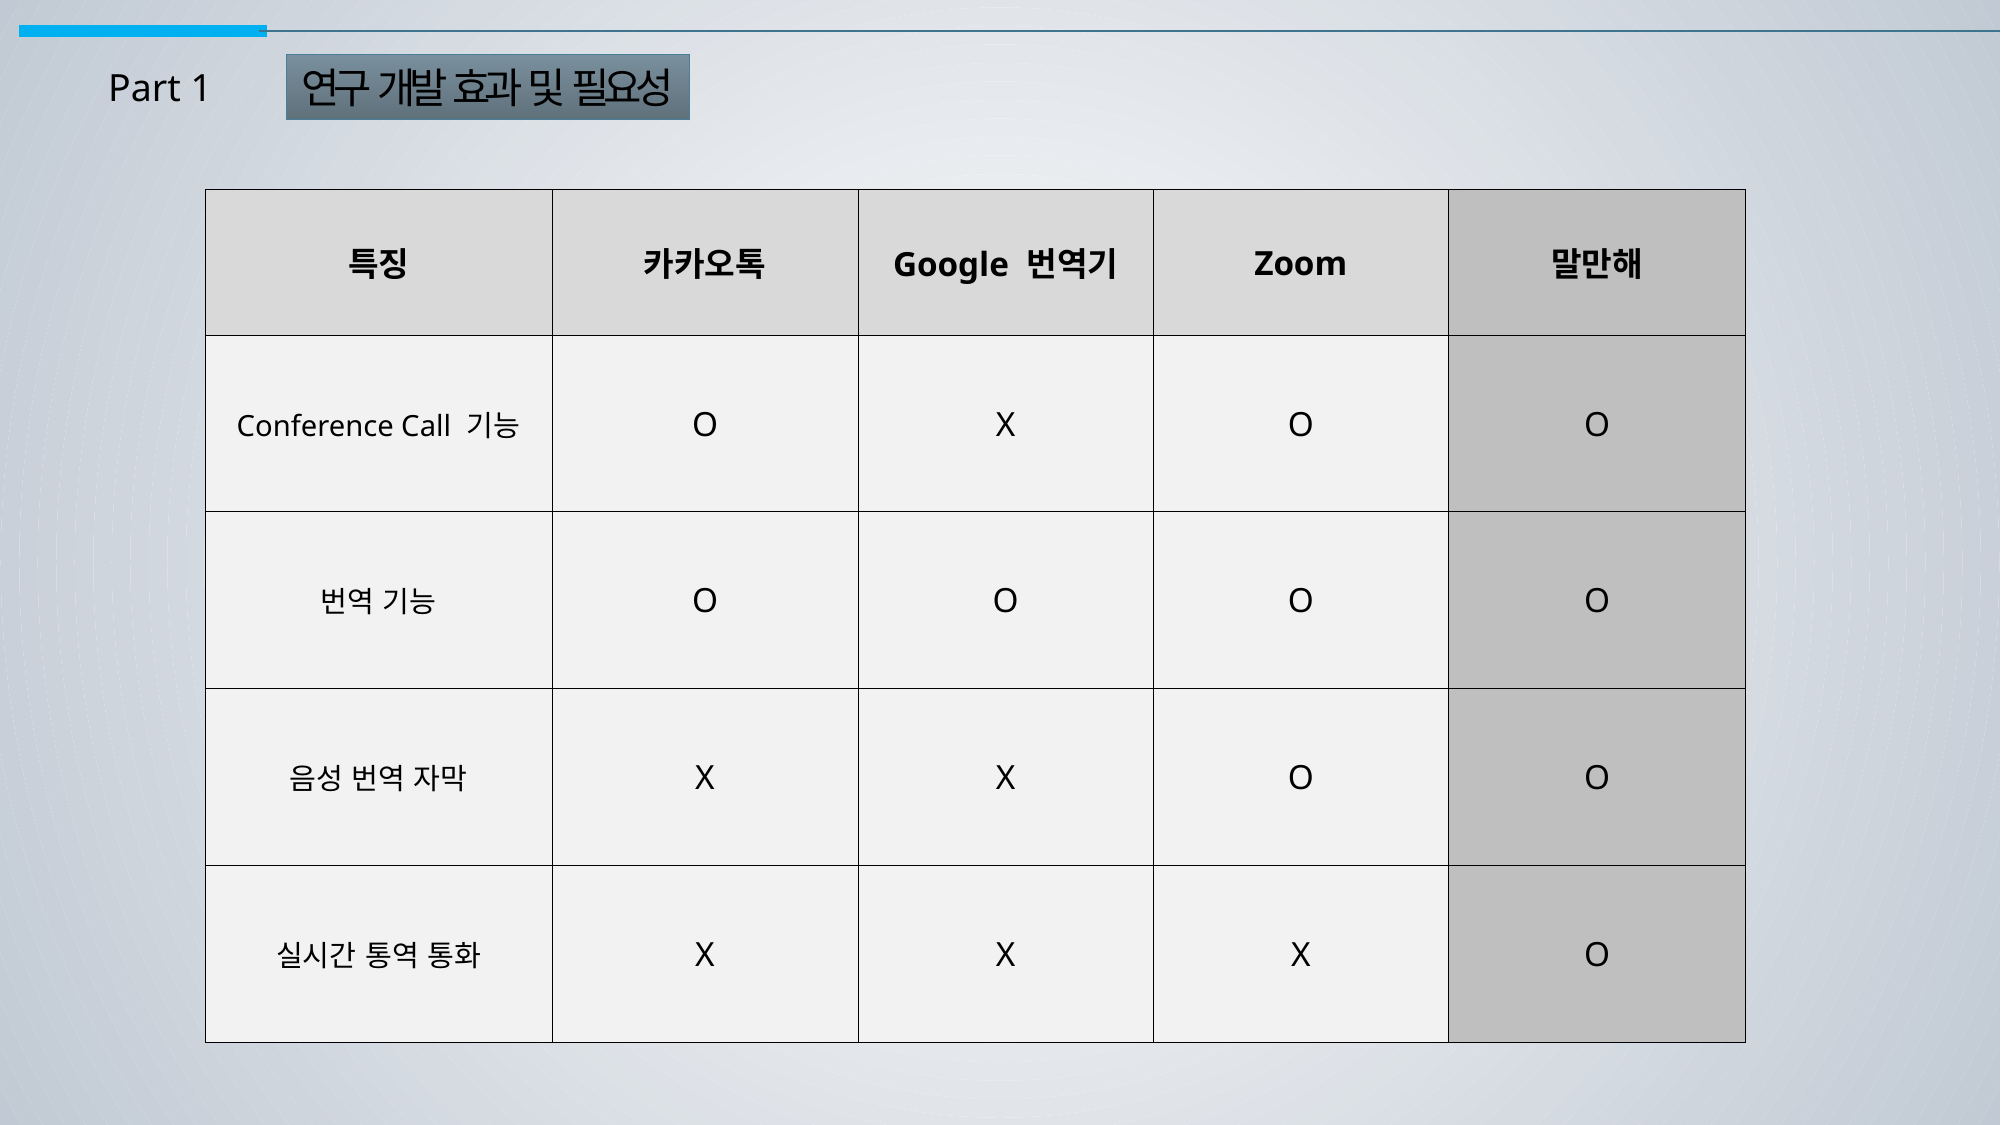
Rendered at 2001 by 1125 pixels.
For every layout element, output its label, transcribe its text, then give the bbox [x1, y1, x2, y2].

table_cell X [859, 336, 1153, 511]
text_box Part 1 [93, 56, 227, 117]
table_cell X [859, 866, 1153, 1042]
table_cell 번역 기능 [206, 512, 552, 688]
table_header Google 번역기 [859, 190, 1153, 335]
table_cell 실시간 통역 통화 [206, 866, 552, 1042]
table_cell X [1154, 866, 1448, 1042]
table_cell X [859, 689, 1153, 865]
table_cell O [1449, 866, 1745, 1042]
table_cell O [1449, 512, 1745, 688]
table_header 말만해 [1449, 190, 1745, 335]
table_cell O [1154, 336, 1448, 511]
table_header 특징 [206, 190, 552, 335]
text_box 연구 개발 효과 및 필요성 [286, 54, 690, 120]
table_cell O [1449, 689, 1745, 865]
table_cell X [553, 689, 858, 865]
table_cell 음성 번역 자막 [206, 689, 552, 865]
table_cell O [859, 512, 1153, 688]
table_header 카카오톡 [553, 190, 858, 335]
table_cell O [553, 512, 858, 688]
table_cell O [553, 336, 858, 511]
table_cell Conference Call 기능 [206, 336, 552, 511]
table_cell O [1154, 689, 1448, 865]
table_header Zoom [1154, 190, 1448, 335]
table_cell X [553, 866, 858, 1042]
table_cell O [1449, 336, 1745, 511]
table_cell O [1154, 512, 1448, 688]
